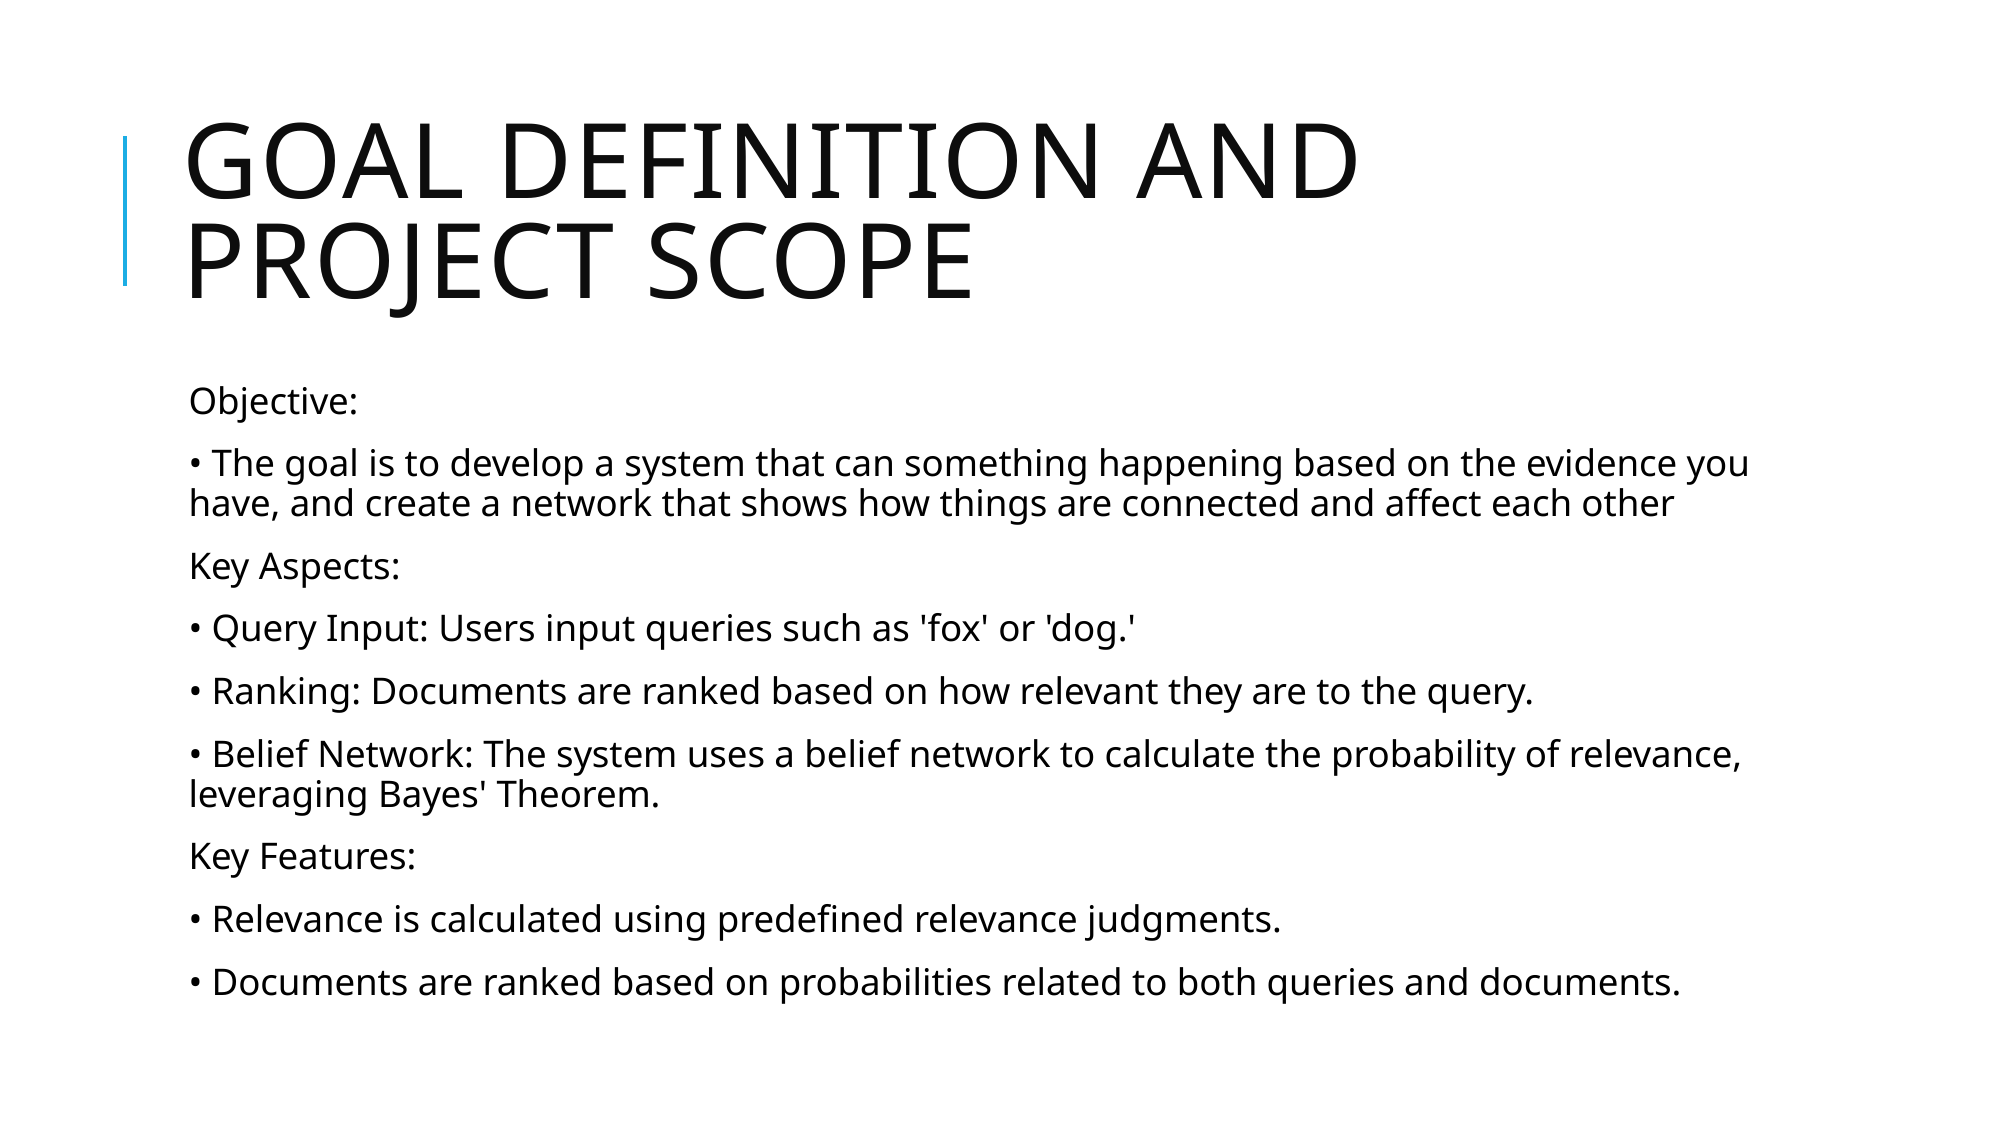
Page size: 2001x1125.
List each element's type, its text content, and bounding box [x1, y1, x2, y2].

title Goal Definition and Project Scope [168, 96, 1763, 342]
list Objective: • The goal is to develop a system that can something happening based on the evidence you have, and create a network that shows how things are connected and affect each other Key Aspects: • Query Input: Users input queries such as 'fox' or 'dog.' • Ranking: Documents are ranked based on how relevant they are to the query. • Belief Network: The system uses a belief network to calculate the probability of relevance, leveraging Bayes' Theorem. Key Features: • Relevance is calculated using predefined relevance judgments. • Documents are ranked based on probabilities related to both queries and documents. [168, 375, 1763, 1035]
